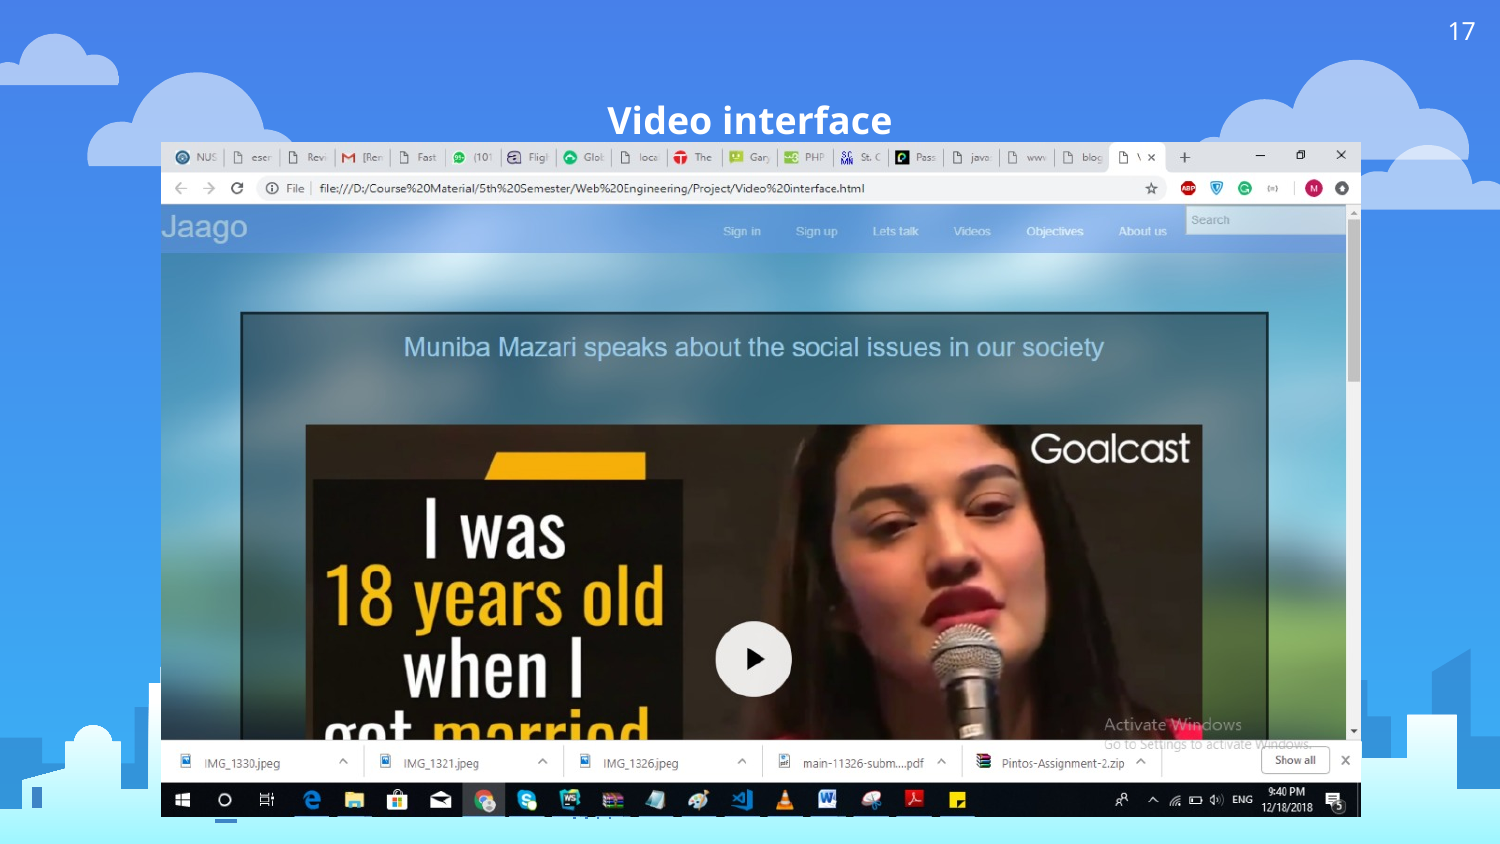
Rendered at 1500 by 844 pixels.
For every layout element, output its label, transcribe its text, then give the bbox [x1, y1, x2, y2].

picture [161, 142, 1361, 817]
title Video interface [139, 64, 1361, 174]
slide_number 17 [1400, 0, 1491, 65]
